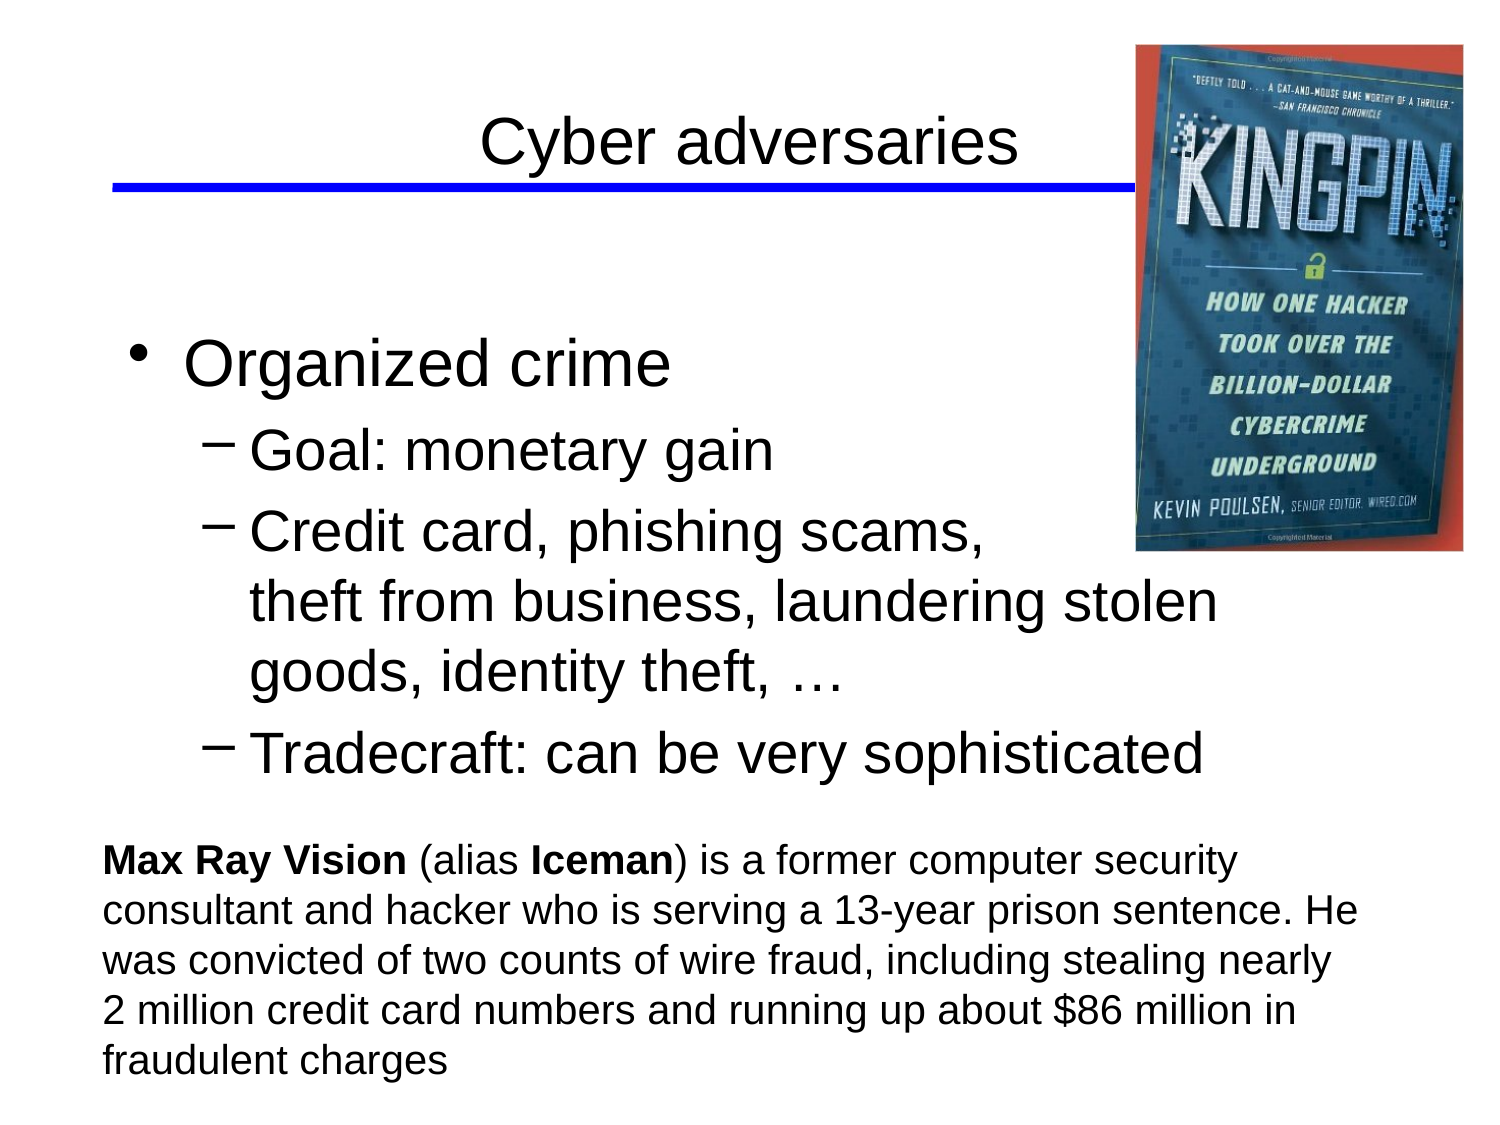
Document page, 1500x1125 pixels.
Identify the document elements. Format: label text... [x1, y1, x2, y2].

text_box Max Ray Vision (alias Iceman) is a former computer security consultant and hacker who is serving a 13-year prison sentence. He was convicted of two counts of wire fraud, including stealing nearly 2 million credit card numbers and running up about $86 million in fraudulent charges [87, 825, 1413, 1090]
list Organized crime Goal: monetary gain Credit card, phishing scams, theft from business, laundering stolen goods, identity theft, … Tradecraft: can be very sophisticated [112, 312, 1388, 825]
picture [1135, 44, 1464, 552]
title Cyber adversaries [112, 99, 1135, 175]
